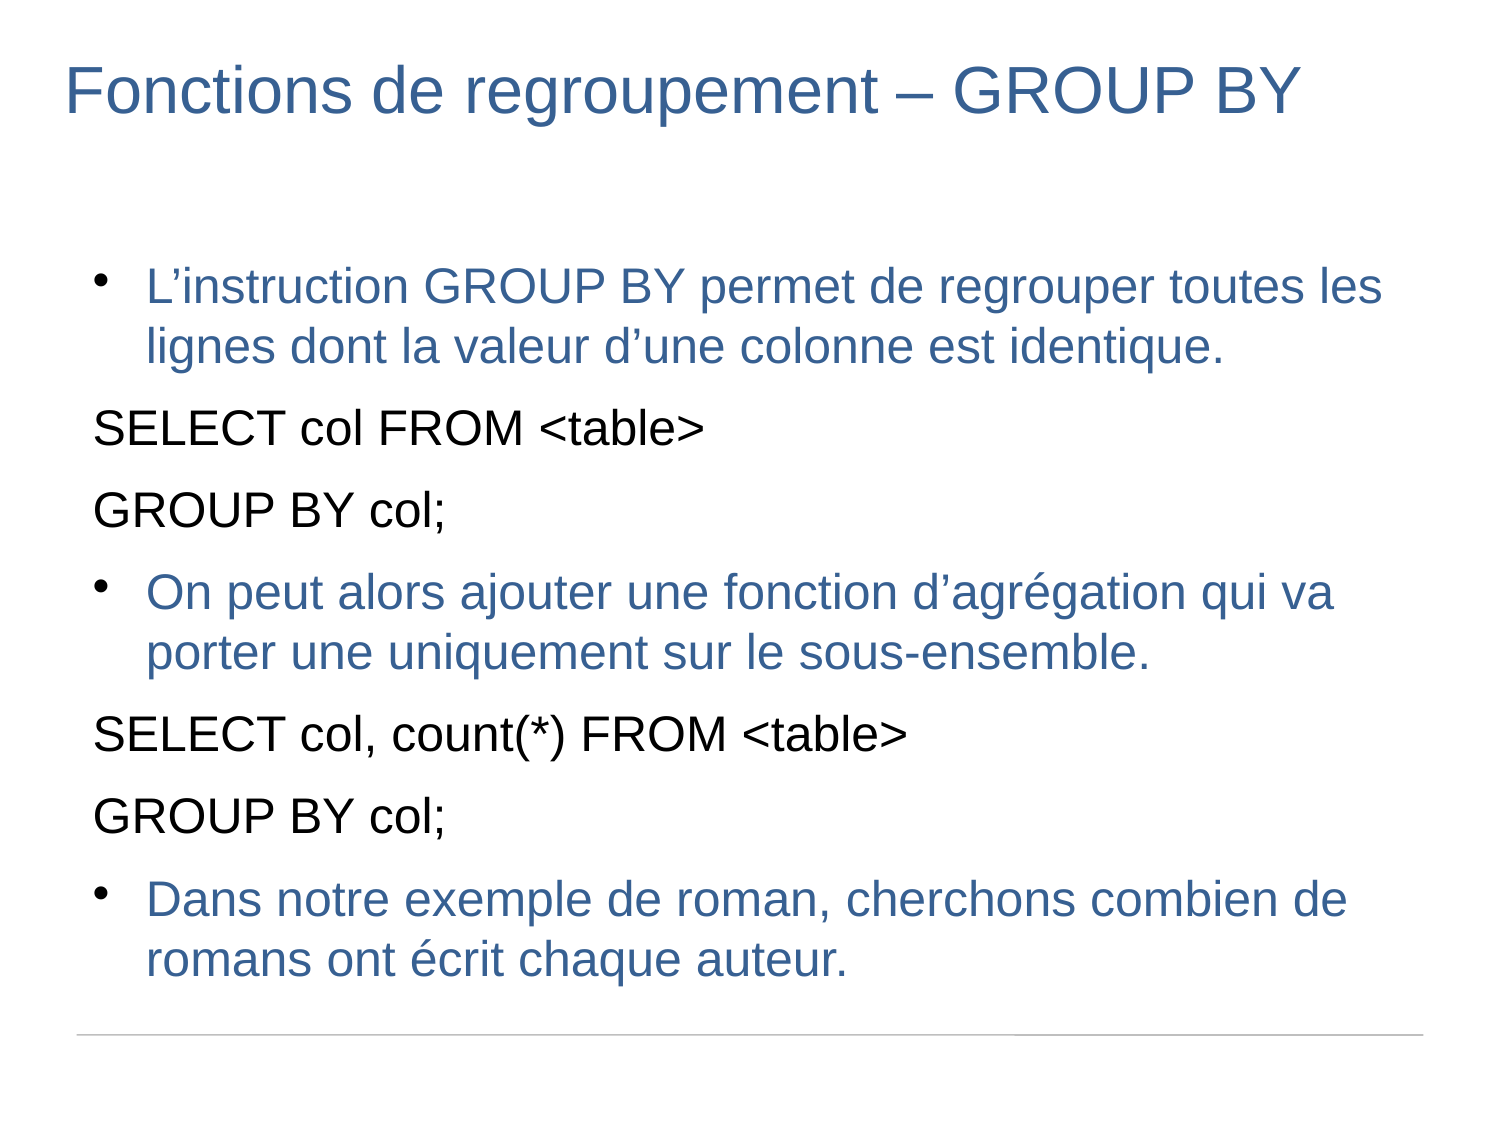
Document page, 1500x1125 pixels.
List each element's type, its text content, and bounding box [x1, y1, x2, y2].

text_box Fonctions de regroupement – GROUP BY [64, 46, 1415, 234]
text_box L’instruction GROUP BY permet de regrouper toutes les lignes dont la valeur d’une colonne est identique. SELECT col FROM <table> GROUP BY col; On peut alors ajouter une fonction d’agrégation qui va porter une uniquement sur le sous-ensemble. SELECT col, count(*) FROM <table> GROUP BY col; Dans notre exemple de roman, cherchons combien de romans ont écrit chaque auteur. [75, 253, 1425, 1005]
